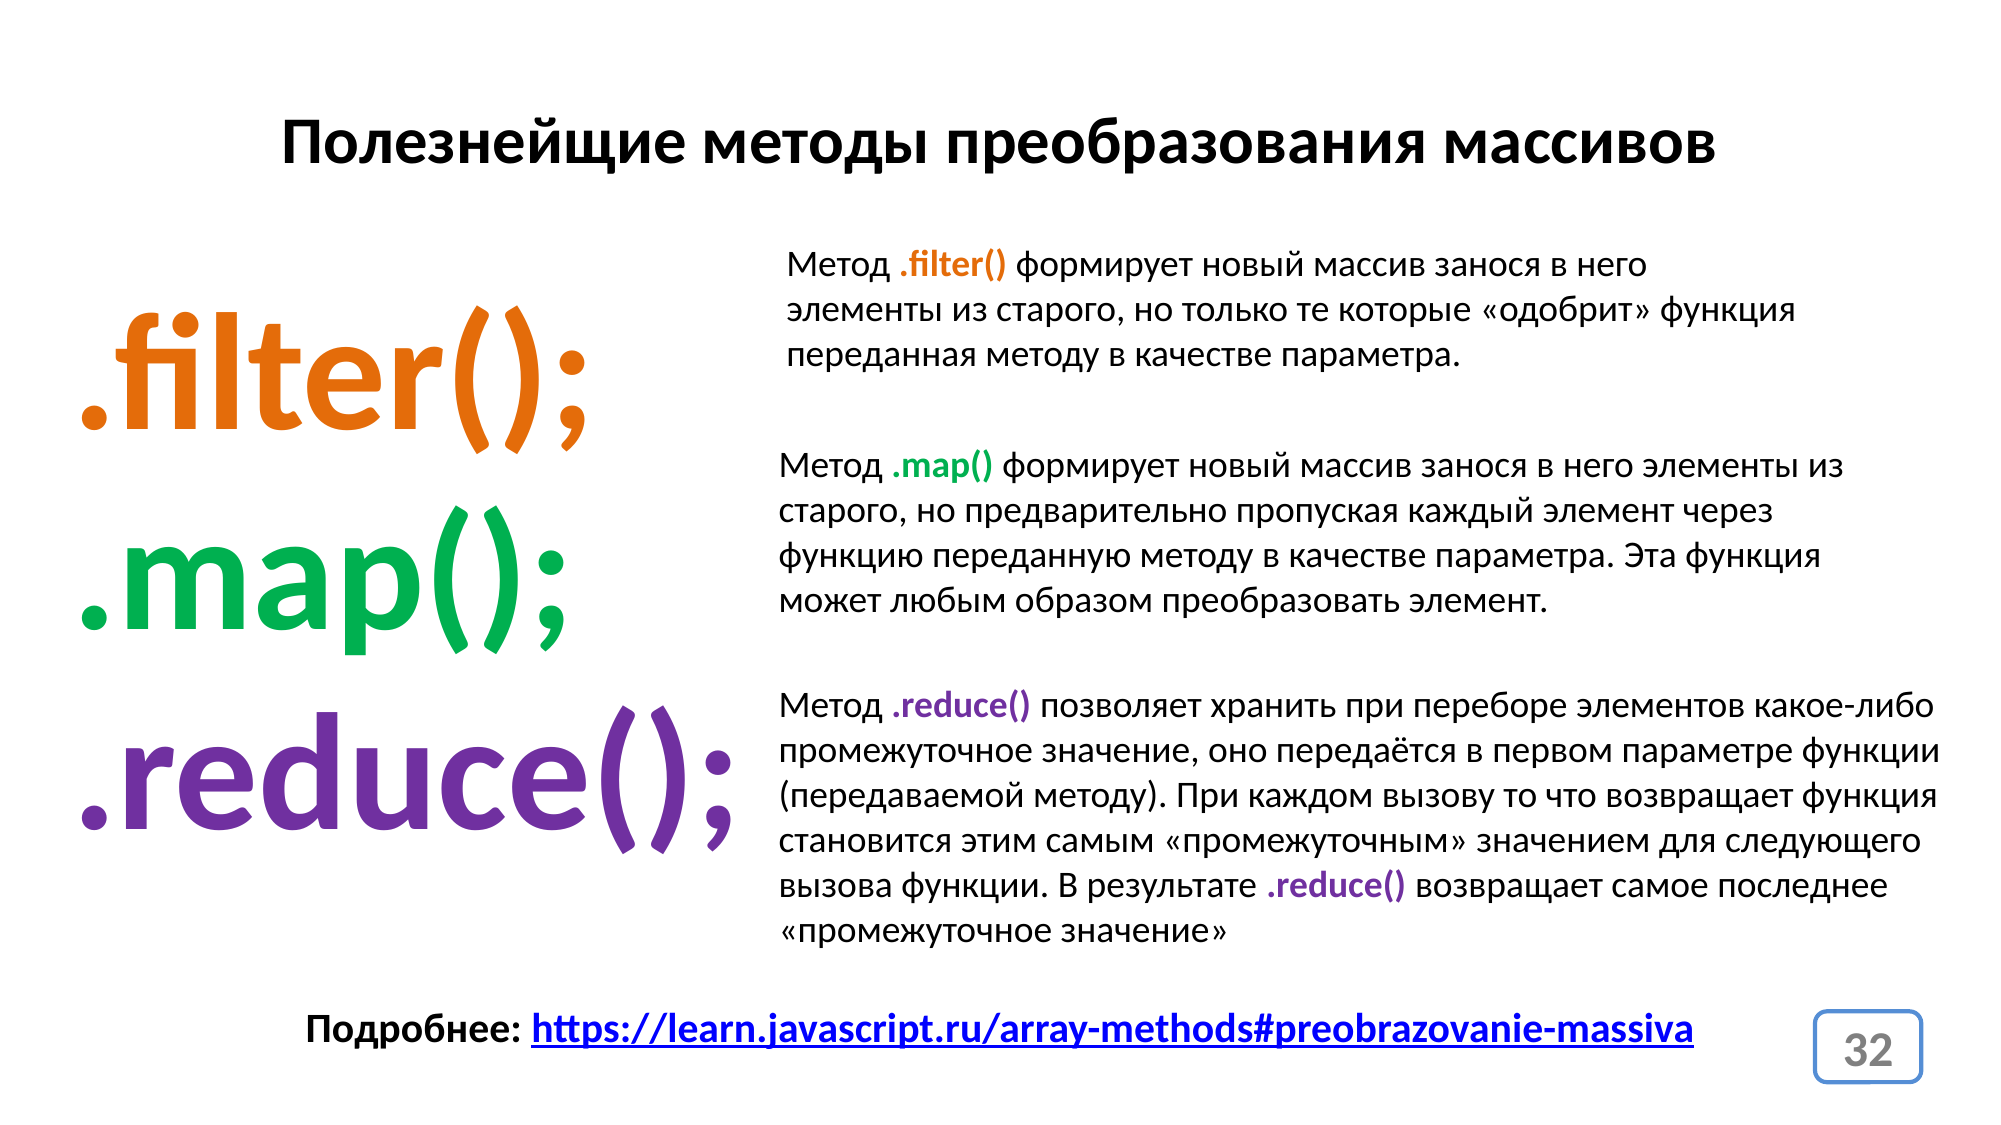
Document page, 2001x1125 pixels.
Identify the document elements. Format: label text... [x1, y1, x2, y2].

title Полезнейщие методы преобразования массивов [0, 66, 2000, 209]
text_box 32 [1812, 1058, 1924, 1085]
text_box Метод .filter() формирует новый массив занося в него элементы из старого, но только те которые «одобрит» функция переданная методу в качестве параметра. [771, 231, 1815, 382]
text_box Подробнее: https://learn.javascript.ru/array-methods#preobrazovanie-massiva [0, 993, 2000, 1058]
text_box Метод .reduce() позволяет хранить при переборе элементов какое-либо промежуточное значение, оно передаётся в первом параметре функции (передаваемой методу). При каждом вызову то что возвращает функция становится этим самым «промежуточным» значением для следующего вызова функции. В результате .reduce() возвращает самое последнее «промежуточное значение» [763, 672, 2000, 957]
text_box Метод .map() формирует новый массив занося в него элементы из старого, но предварительно пропуская каждый элемент через функцию переданную методу в качестве параметра. Эта функция может любым образом преобразовать элемент. [763, 432, 1910, 628]
text_box .filter(); .map(); .reduce(); [58, 255, 757, 870]
